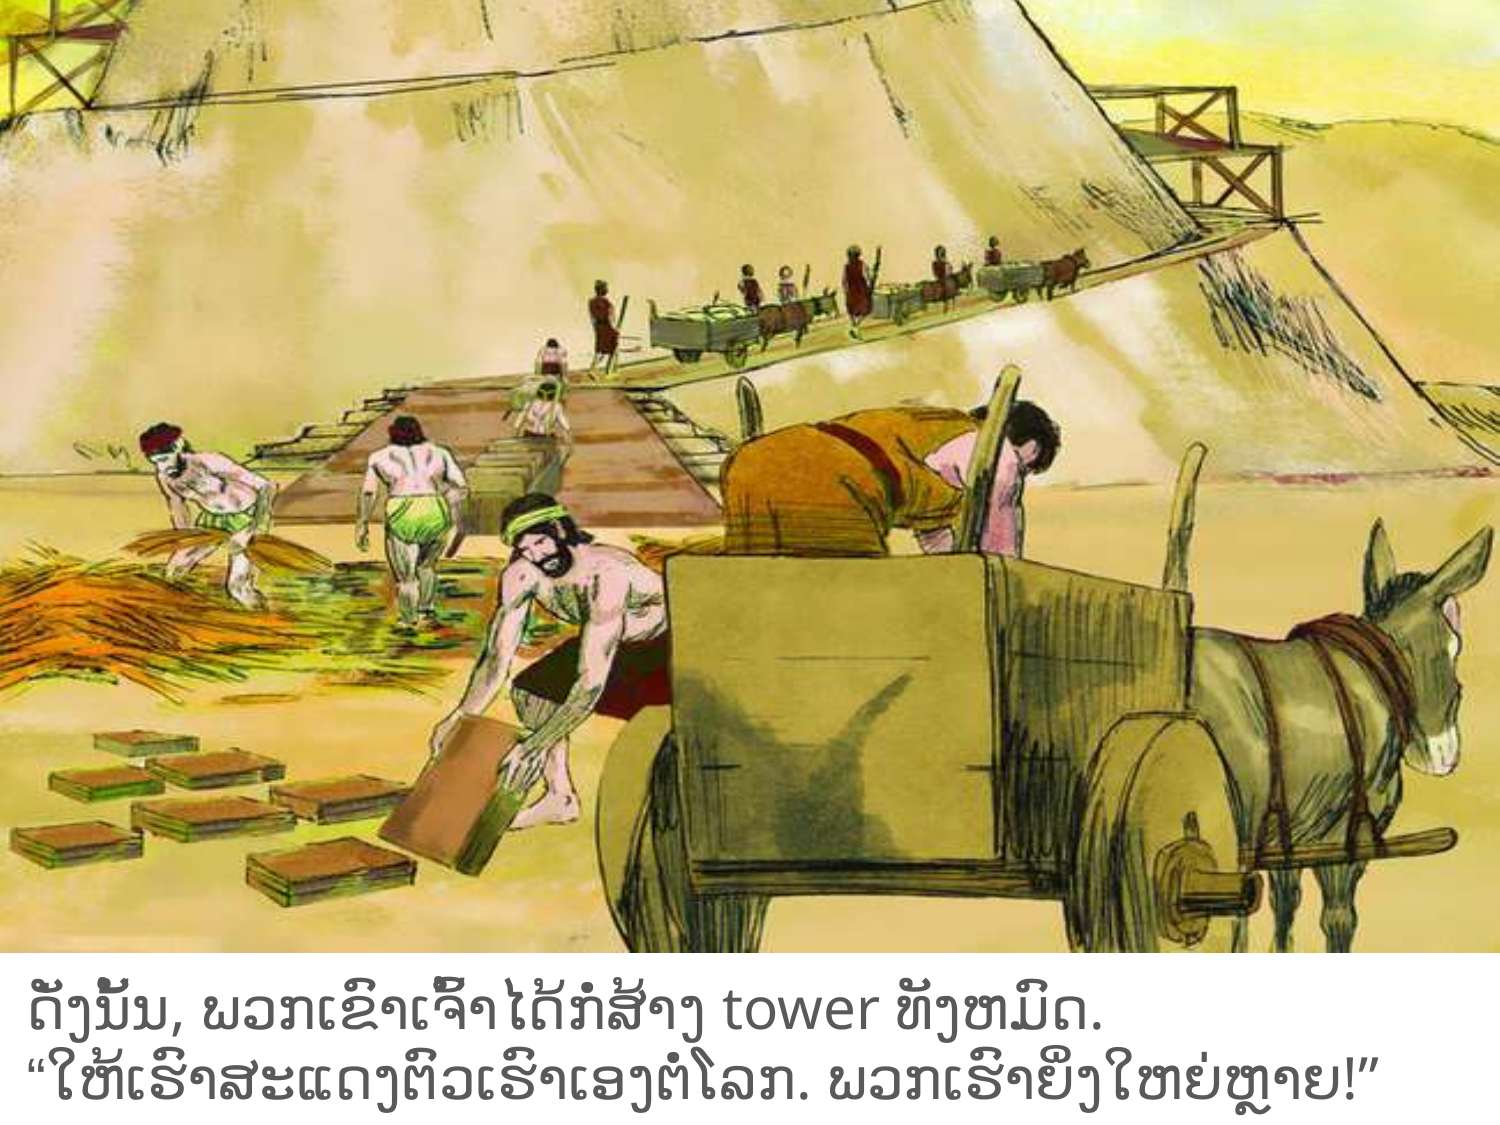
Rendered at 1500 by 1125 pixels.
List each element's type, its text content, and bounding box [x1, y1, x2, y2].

text_box ດັ່ງນັ້ນ, ພວກເຂົາເຈົ້າໄດ້ກໍ່ສ້າງ tower ທັງຫມົດ. “ໃຫ້ເຮົາສະແດງຕົວເຮົາເອງຕໍ່ໂລກ. ພວກເຮົາຍິ່ງໃຫຍ່ຫຼາຍ!” [11, 964, 1483, 1119]
picture [0, 0, 1500, 953]
